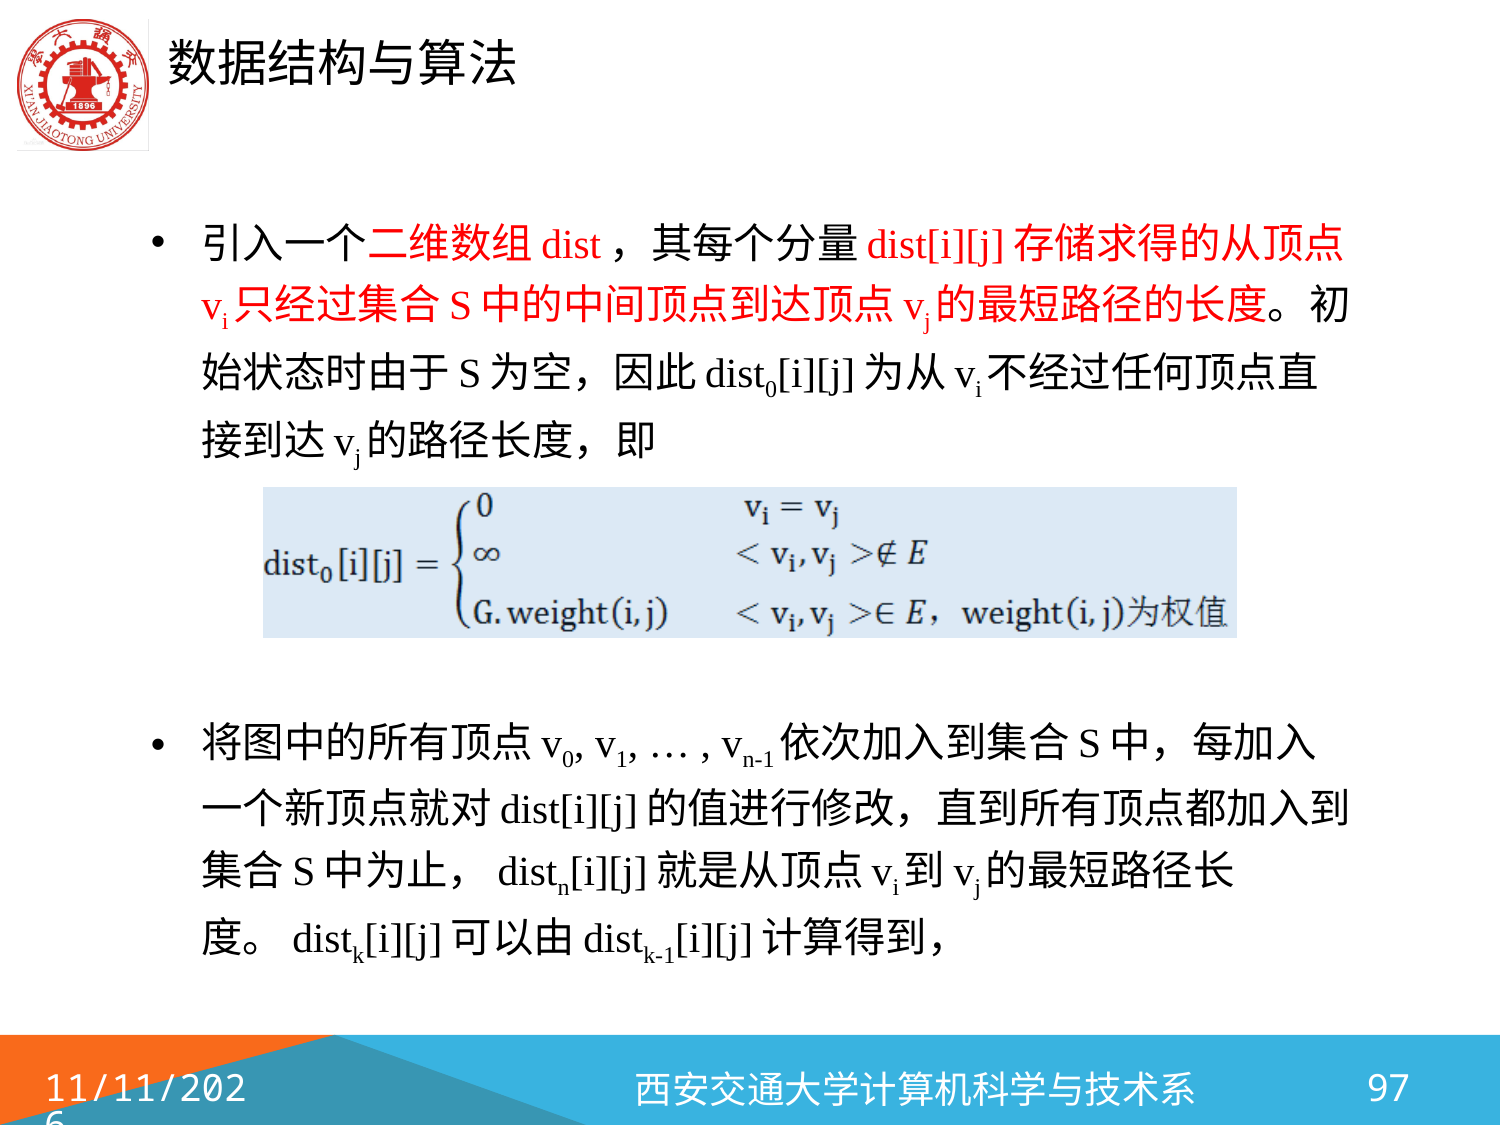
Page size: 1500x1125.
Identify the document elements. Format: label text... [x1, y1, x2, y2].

picture [262, 487, 1237, 638]
list 引入一个二维数组dist，其每个分量dist[i][j]存储求得的从顶点vi只经过集合S中的中间顶点到达顶点vj的最短路径的长度。初始状态时由于S为空，因此dist0[i][j]为从vi不经过任何顶点直接到达vj的路径长度，即 将图中的所有顶点v0, v1, … , vn-1依次加入到集合S中，每加入一个新顶点就对dist[i][j]的值进行修改，直到所有顶点都加入到集合S中为止，distn[i][j]就是从顶点vi到vj的最短路径长度。distk[i][j]可以由distk-1[i][j]计算得到， [135, 199, 1370, 985]
picture [17, 19, 149, 151]
